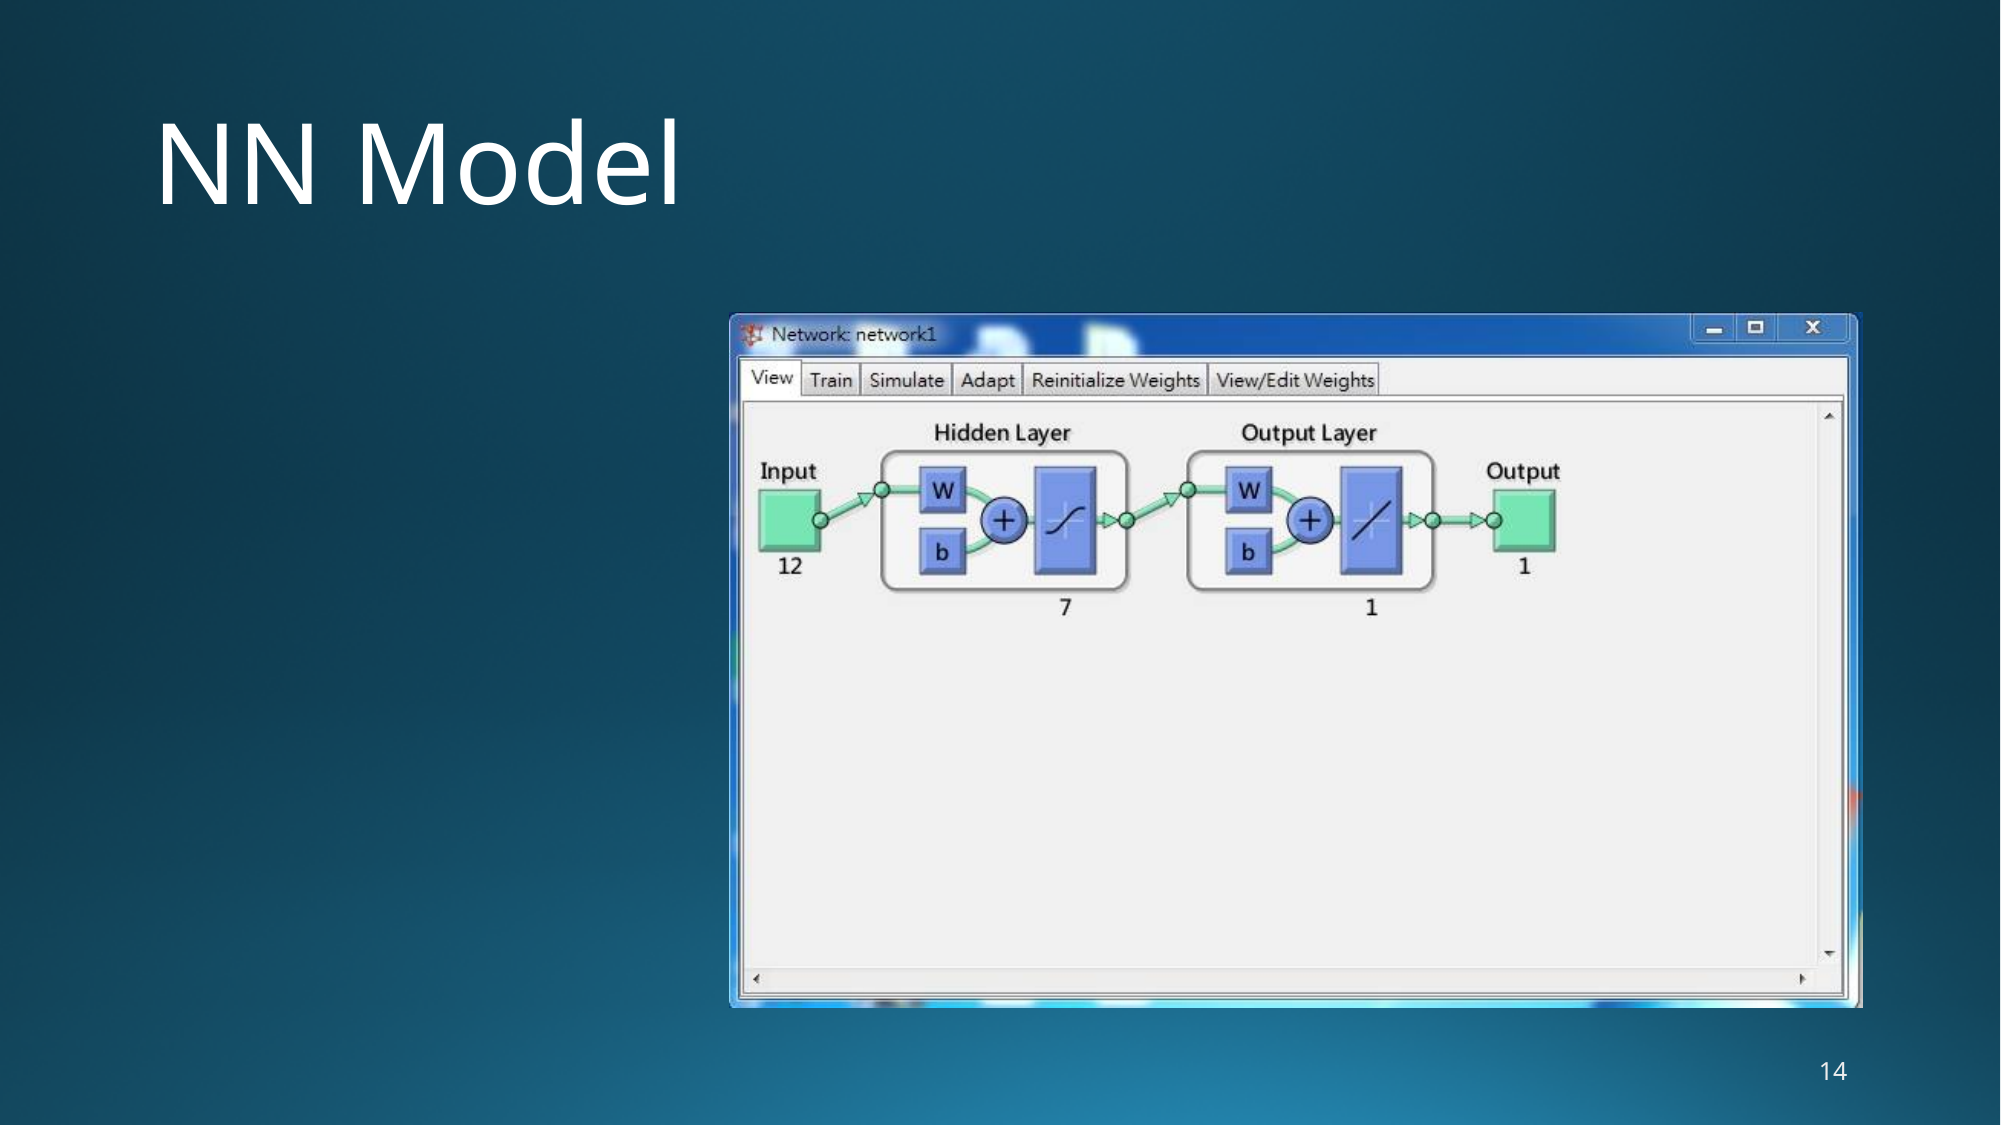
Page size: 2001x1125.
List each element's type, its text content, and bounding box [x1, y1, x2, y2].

picture [0, 0, 2001, 1125]
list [729, 312, 1863, 1008]
slide_number 13 [1412, 1042, 1863, 1103]
title NN Model [137, 59, 1863, 278]
